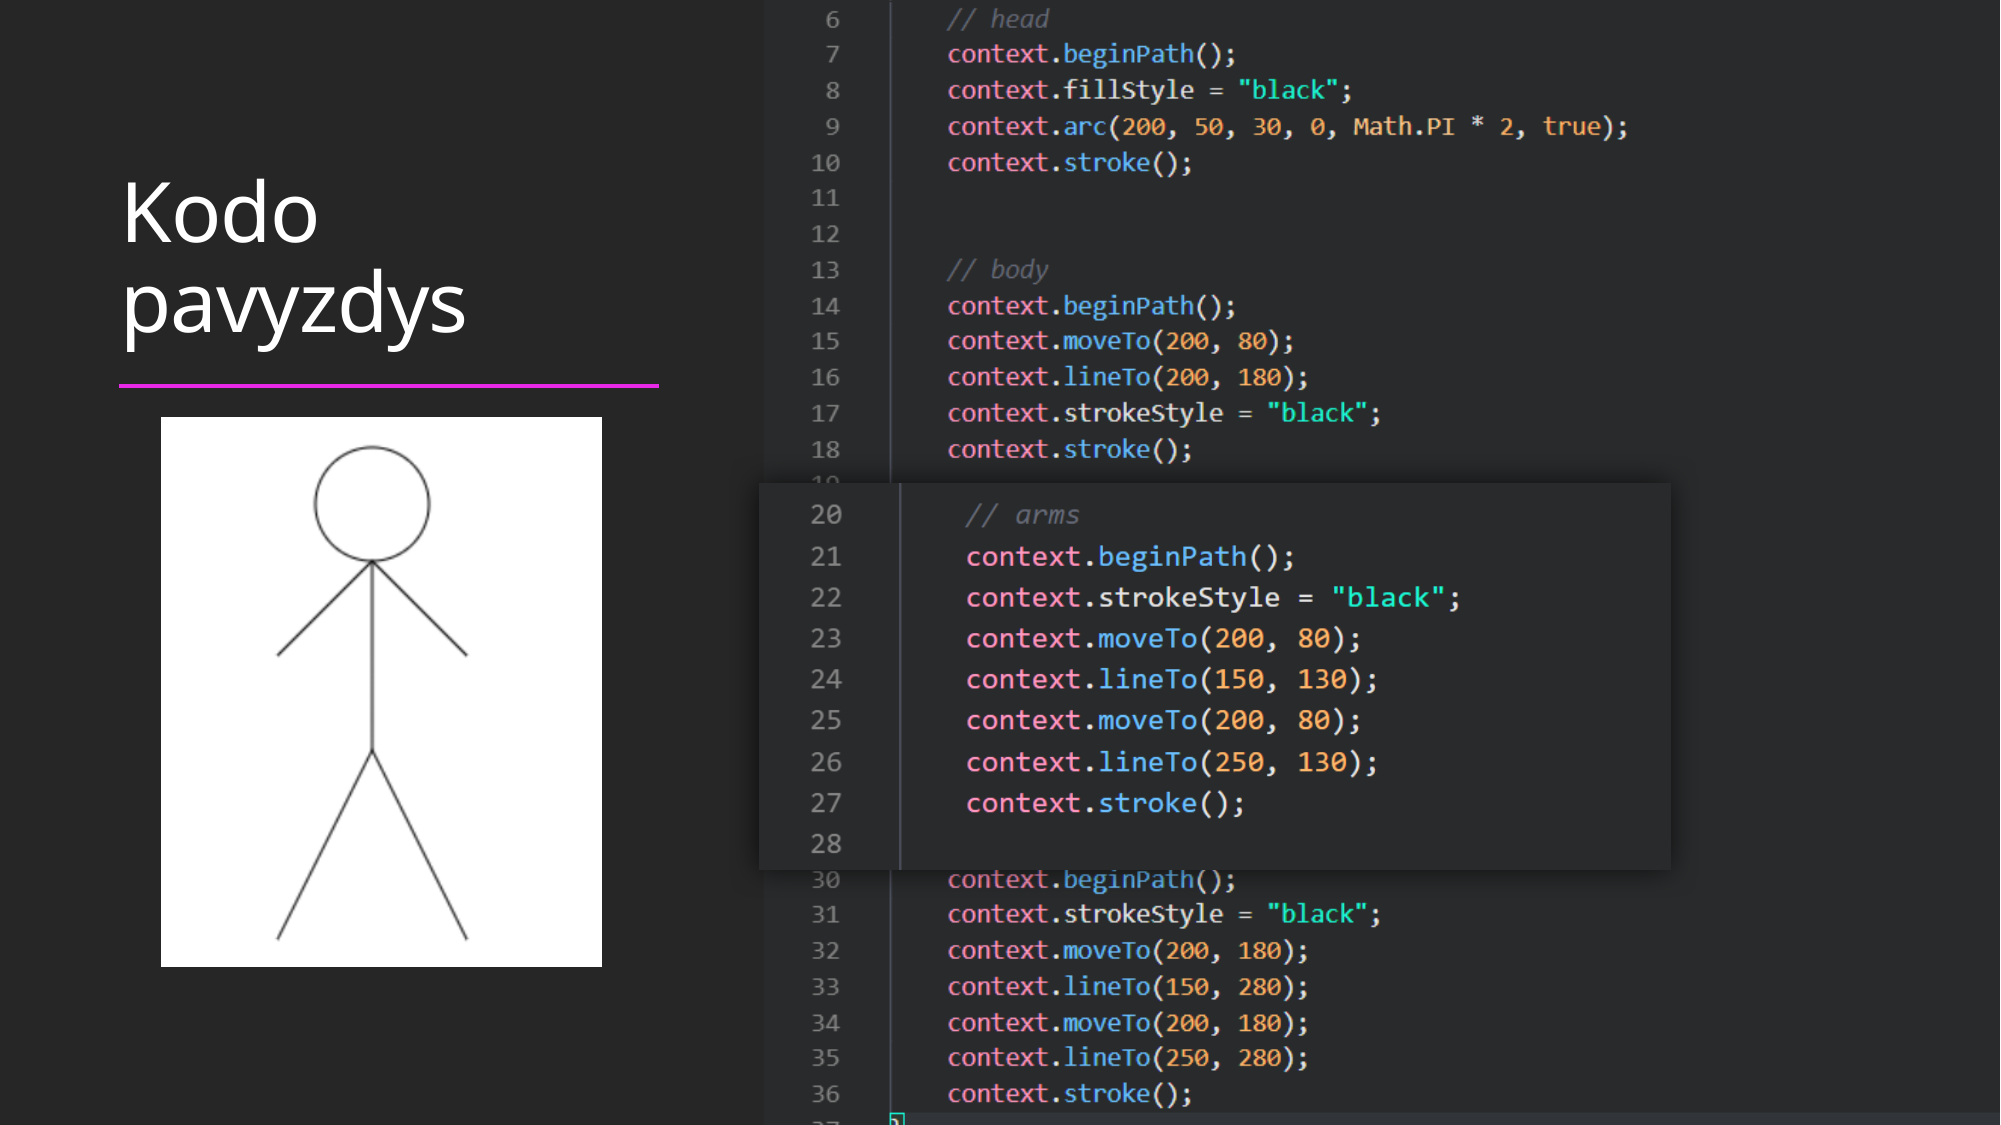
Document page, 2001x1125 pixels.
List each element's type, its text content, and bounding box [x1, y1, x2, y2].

text_box [0, 0, 762, 1125]
picture [758, 0, 2000, 1125]
title Kodo pavyzdys [105, 84, 672, 359]
picture [161, 417, 603, 967]
